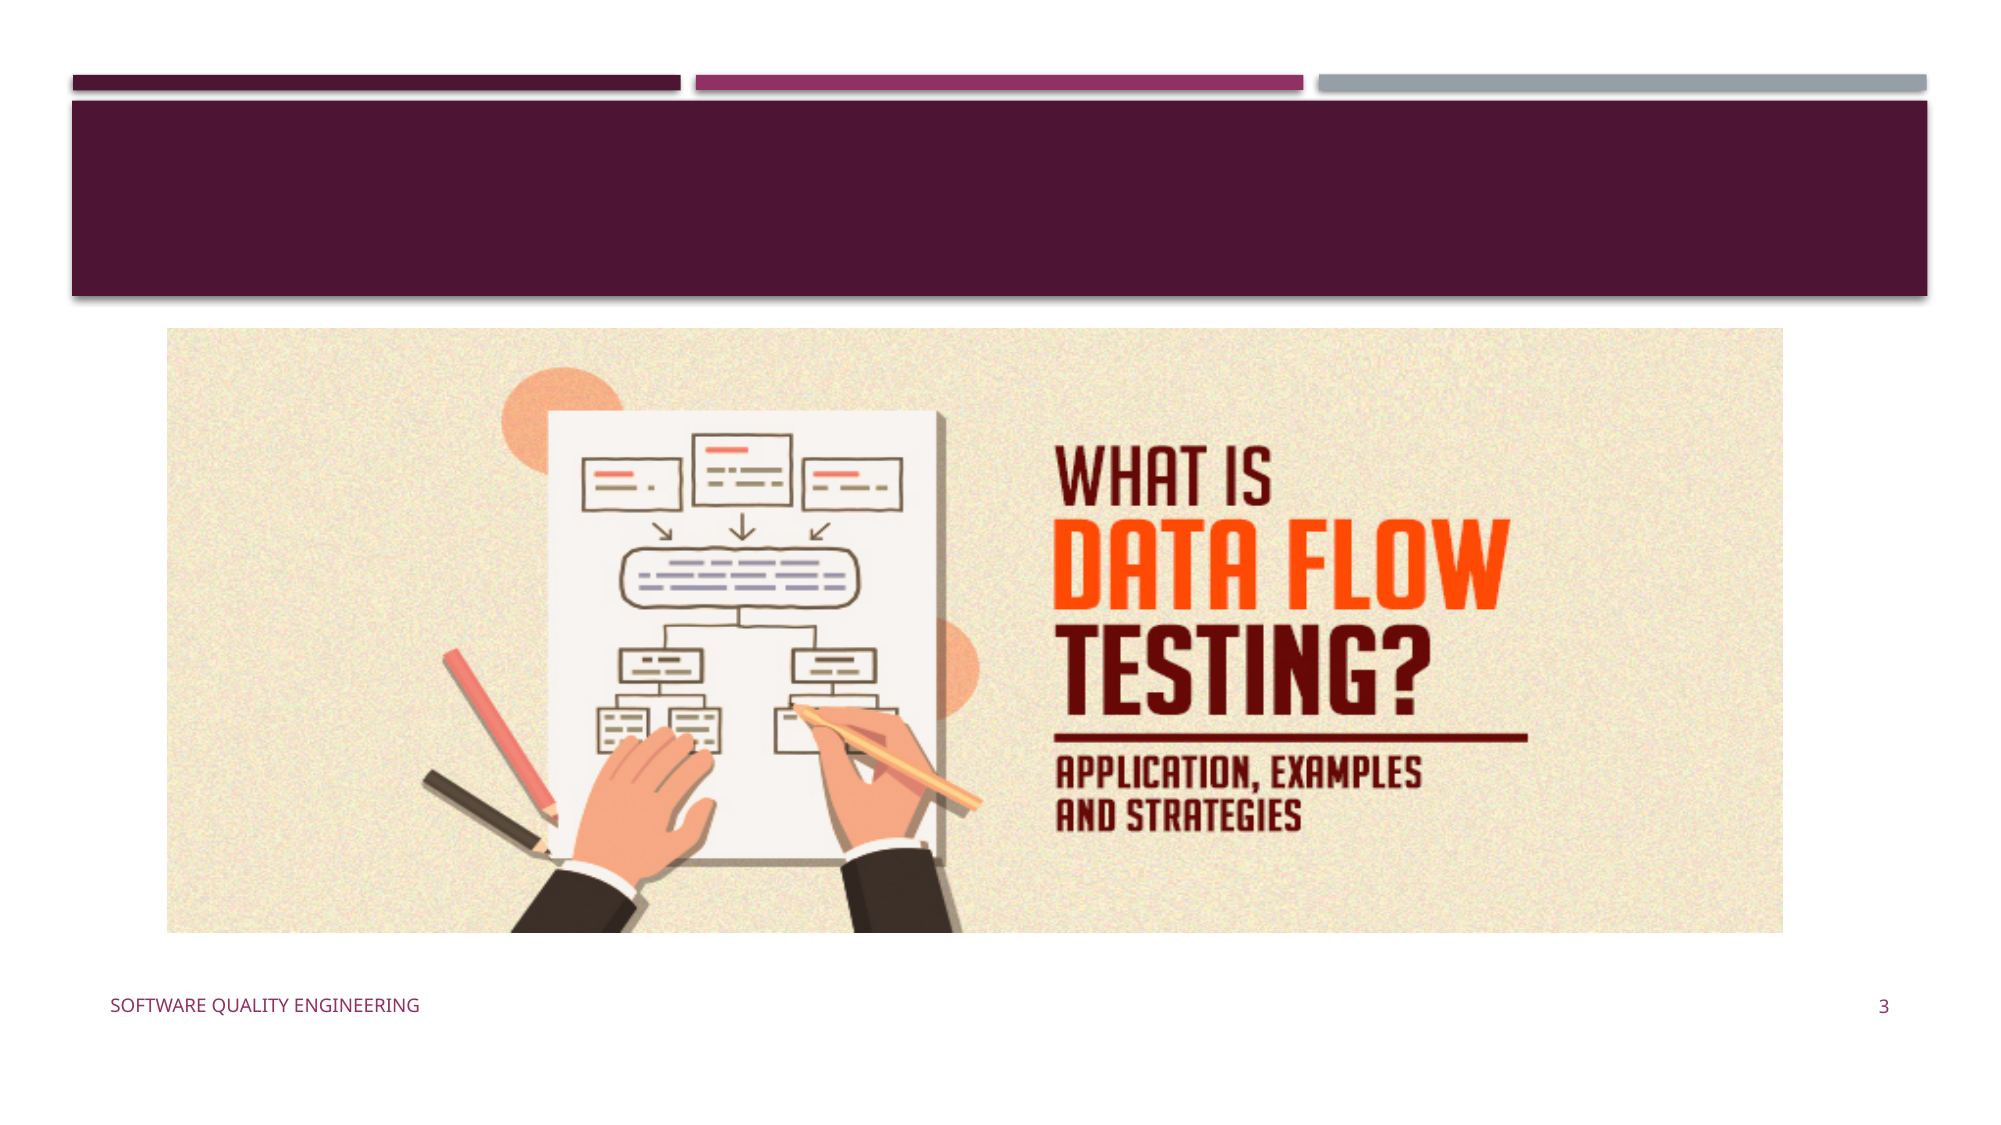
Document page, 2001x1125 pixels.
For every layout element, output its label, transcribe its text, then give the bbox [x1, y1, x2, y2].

slide_number 3 [1732, 977, 1905, 1037]
footer Software Quality Engineering [95, 976, 1230, 1037]
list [166, 327, 1784, 934]
